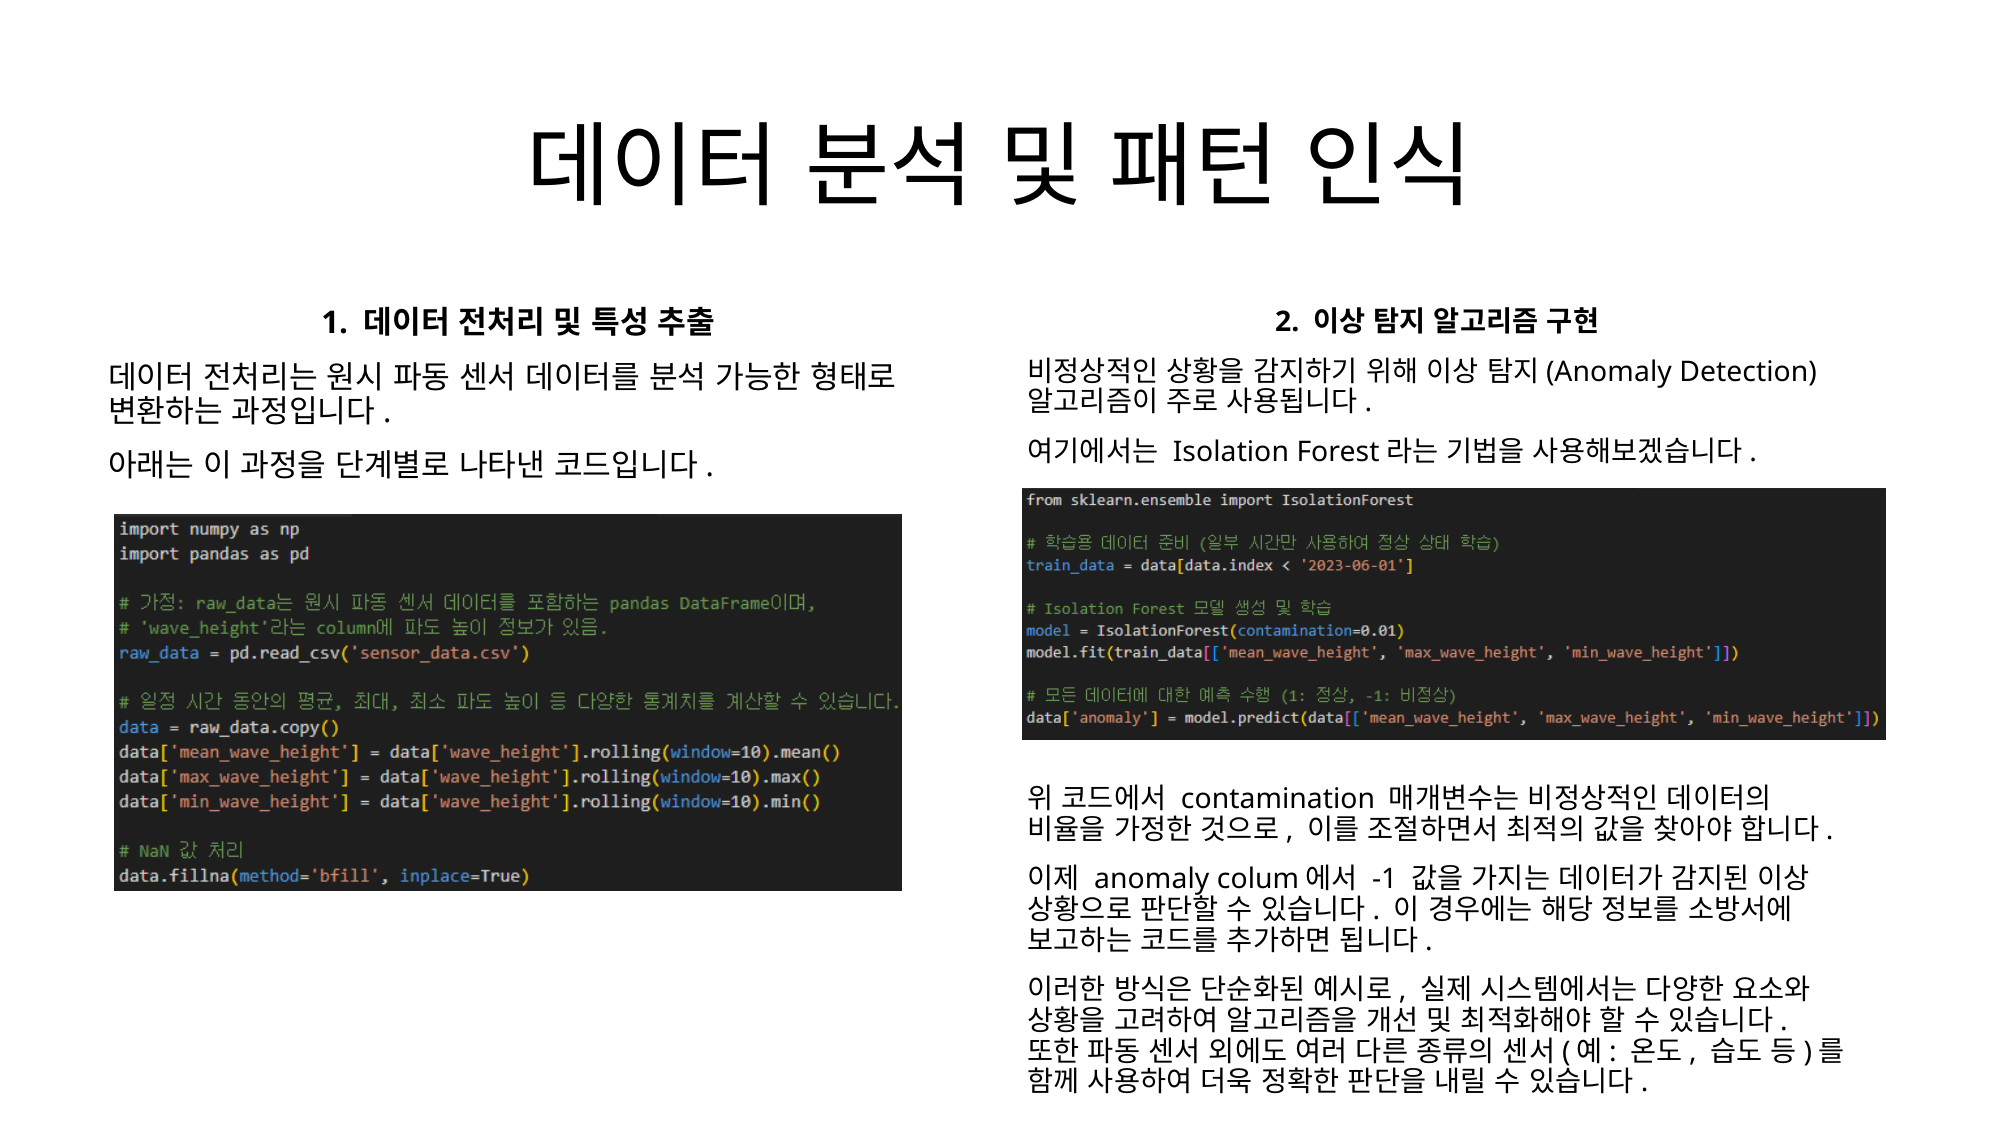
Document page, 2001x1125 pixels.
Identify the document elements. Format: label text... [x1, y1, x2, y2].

title 데이터 분석 및 패턴 인식 [137, 59, 1863, 278]
list 2. 이상 탐지 알고리즘 구현 비정상적인 상황을 감지하기 위해 이상 탐지(Anomaly Detection) 알고리즘이 주로 사용됩니다. 여기에서는 Isolation Forest라는 기법을 사용해보겠습니다. 위 코드에서 contamination 매개변수는 비정상적인 데이터의 비율을 가정한 것으로, 이를 조절하면서 최적의 값을 찾아야 합니다. 이제 anomaly colum에서 -1 값을 가지는 데이터가 감지된 이상 상황으로 판단할 수 있습니다. 이 경우에는 해당 정보를 소방서에 보고하는 코드를 추가하면 됩니다. 이러한 방식은 단순화된 예시로, 실제 시스템에서는 다양한 요소와 상황을 고려하여 알고리즘을 개선 및 최적화해야 할 수 있습니다. 또한 파동 센서 외에도 여러 다른 종류의 센서(예: 온도, 습도 등)를 함께 사용하여 더욱 정확한 판단을 내릴 수 있습니다. [1012, 299, 1863, 1106]
picture [114, 514, 902, 891]
picture [1022, 488, 1886, 741]
list 1. 데이터 전처리 및 특성 추출 데이터 전처리는 원시 파동 센서 데이터를 분석 가능한 형태로 변환하는 과정입니다. 아래는 이 과정을 단계별로 나타낸 코드입니다. [93, 299, 944, 1014]
